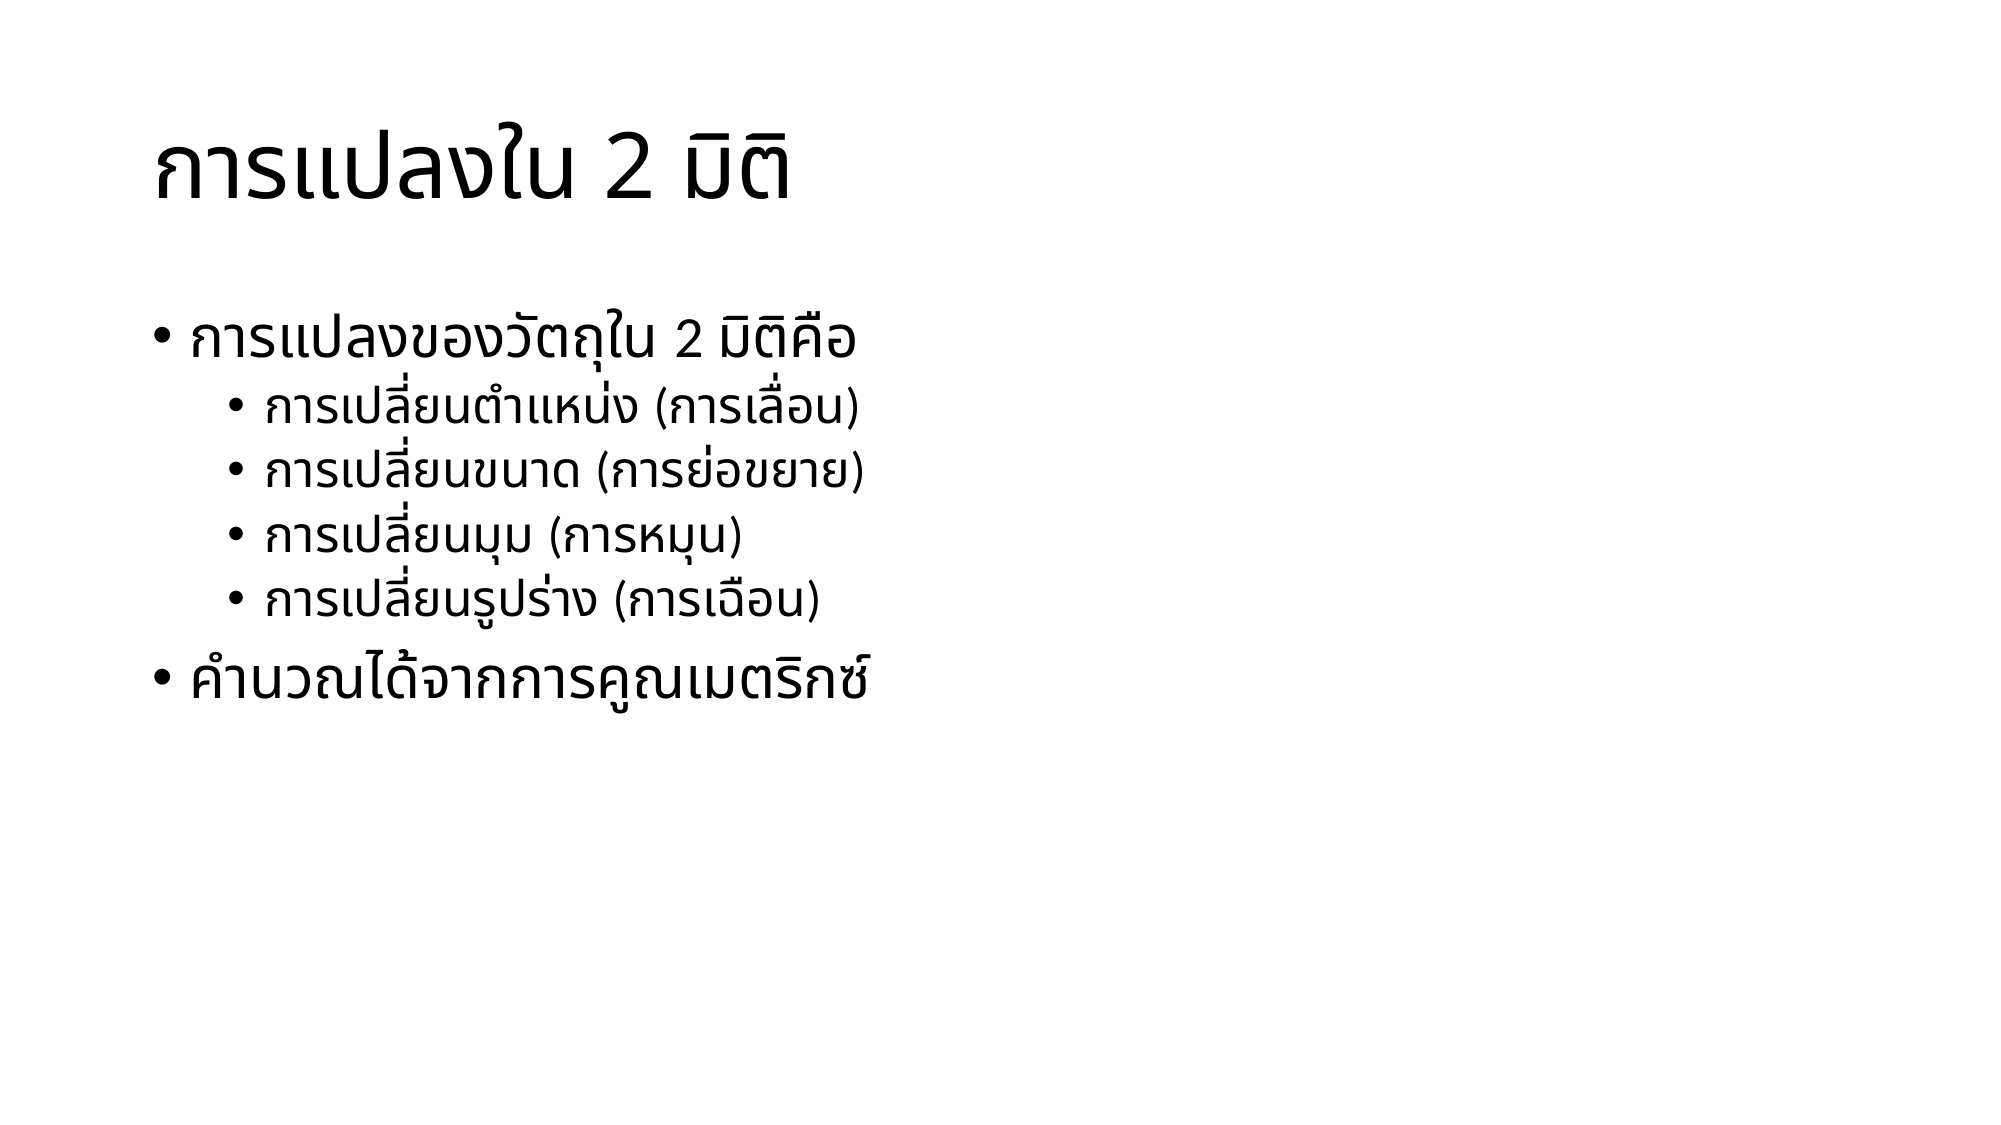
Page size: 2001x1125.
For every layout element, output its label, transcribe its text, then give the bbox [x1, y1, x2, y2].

list การแปลงของวัตถุใน 2 มิติคือ การเปลี่ยนตำแหน่ง (การเลื่อน) การเปลี่ยนขนาด (การย่อขยาย) การเปลี่ยนมุม (การหมุน) การเปลี่ยนรูปร่าง (การเฉือน) คำนวณได้จากการคูณเมตริกซ์ [137, 299, 1863, 1014]
title การแปลงใน 2 มิติ [137, 59, 1863, 278]
